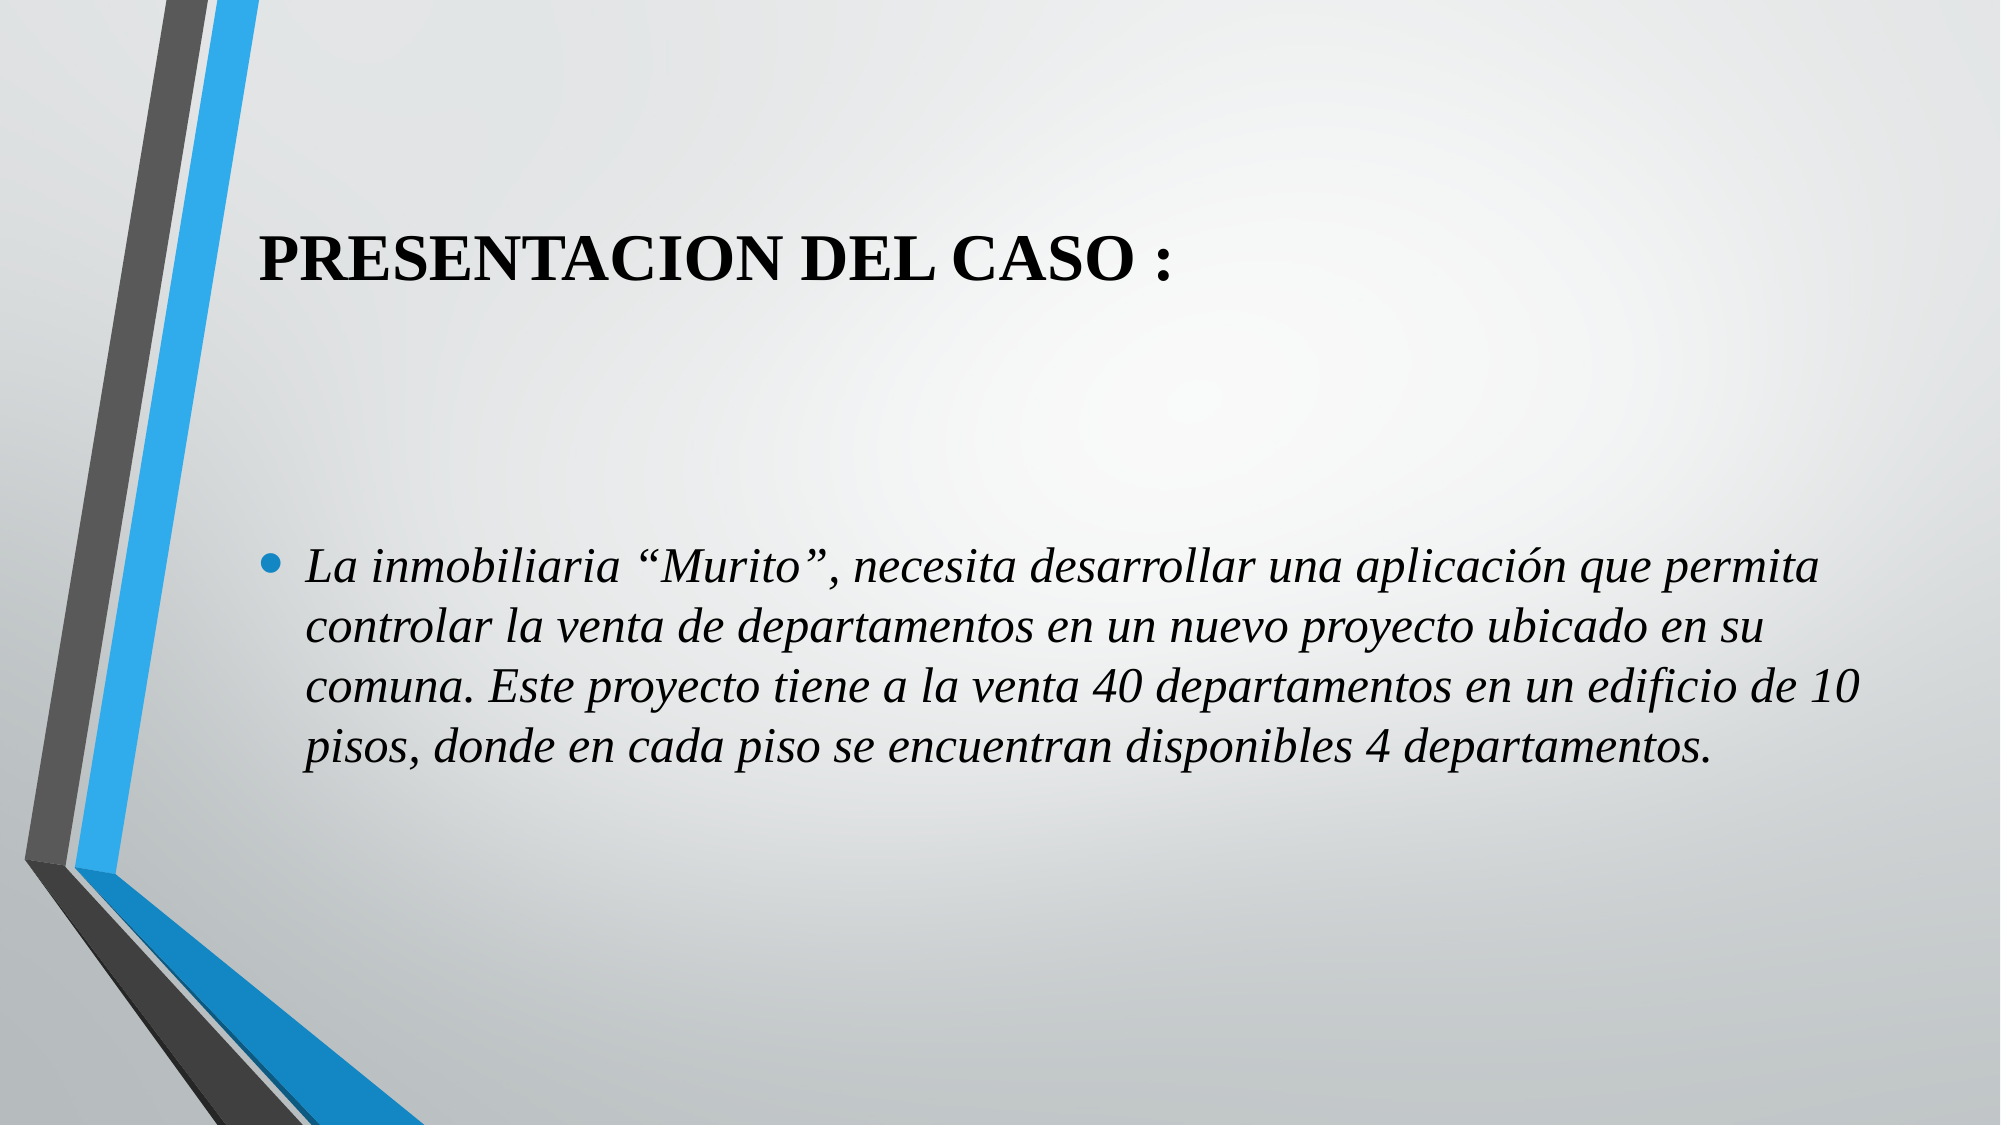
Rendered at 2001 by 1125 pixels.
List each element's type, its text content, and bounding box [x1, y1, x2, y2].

title PRESENTACION DEL CASO : [243, 110, 1887, 398]
list La inmobiliaria “Murito”, necesita desarrollar una aplicación que permita controlar la venta de departamentos en un nuevo proyecto ubicado en su comuna. Este proyecto tiene a la venta 40 departamentos en un edificio de 10 pisos, donde en cada piso se encuentran disponibles 4 departamentos. [243, 437, 1887, 950]
